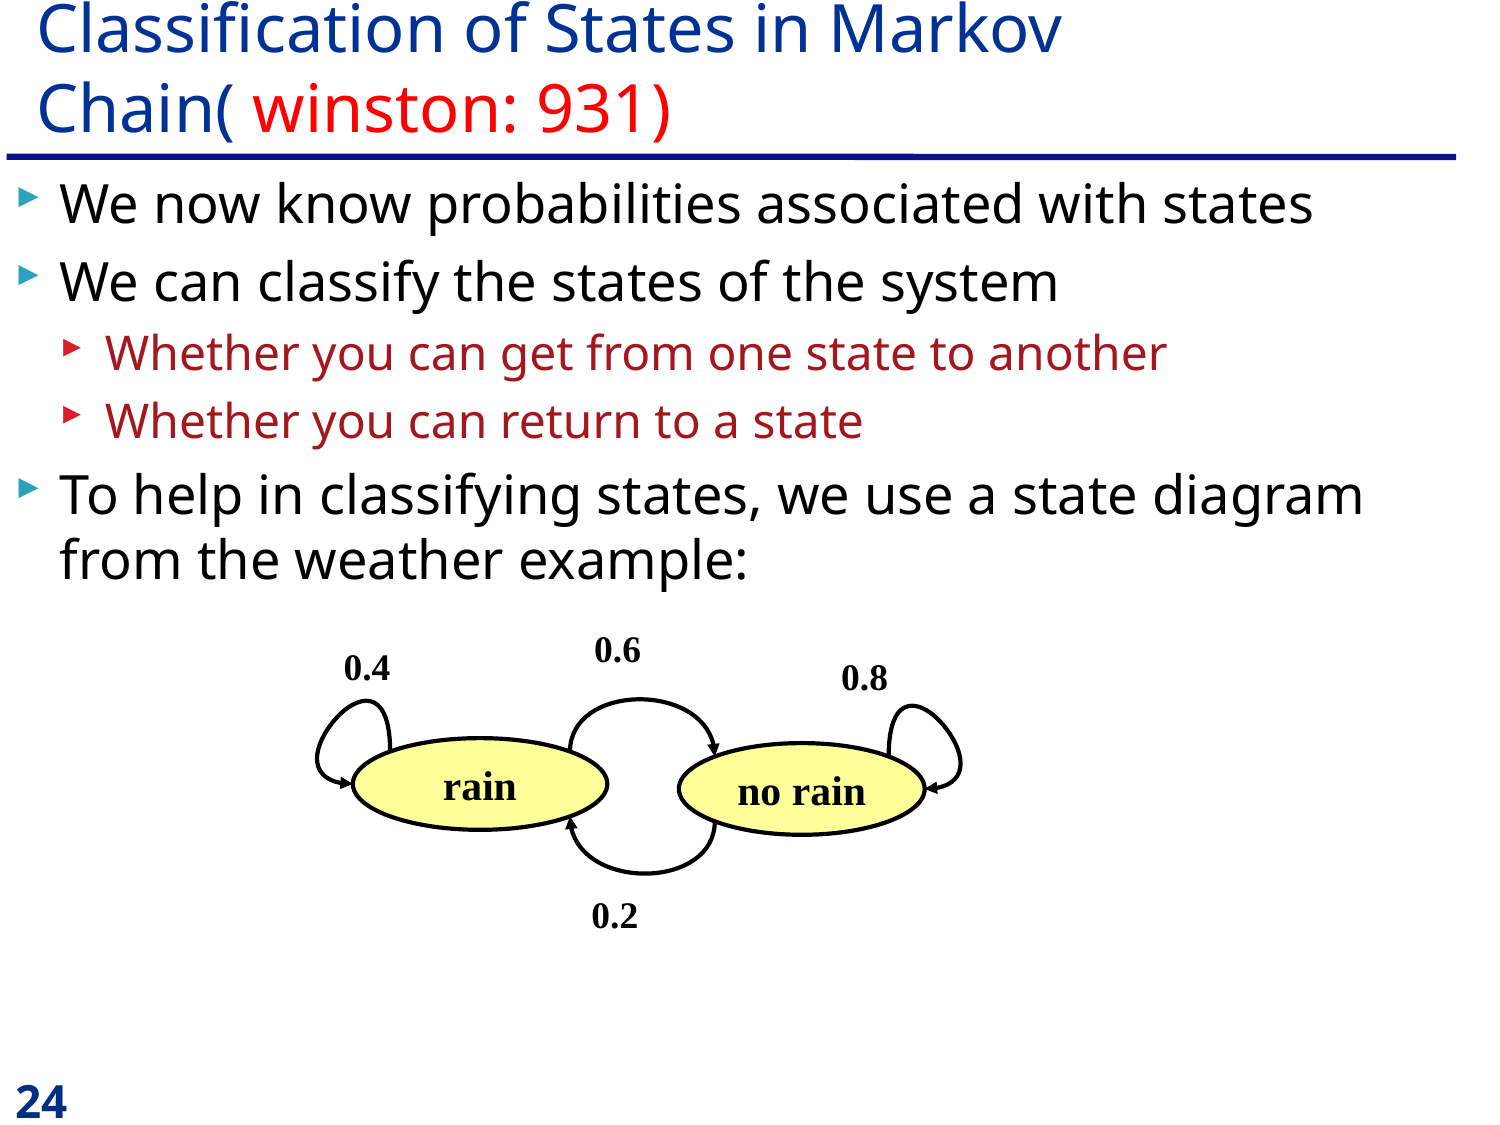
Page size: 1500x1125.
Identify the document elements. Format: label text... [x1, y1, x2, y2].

list We now know probabilities associated with states We can classify the states of the system Whether you can get from one state to another Whether you can return to a state To help in classifying states, we use a state diagram from the weather example: [0, 162, 1500, 1049]
title Classification of States in Markov Chain( winston: 931) [21, 0, 1500, 154]
slide_number 24 [0, 1065, 325, 1125]
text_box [328, 617, 962, 944]
